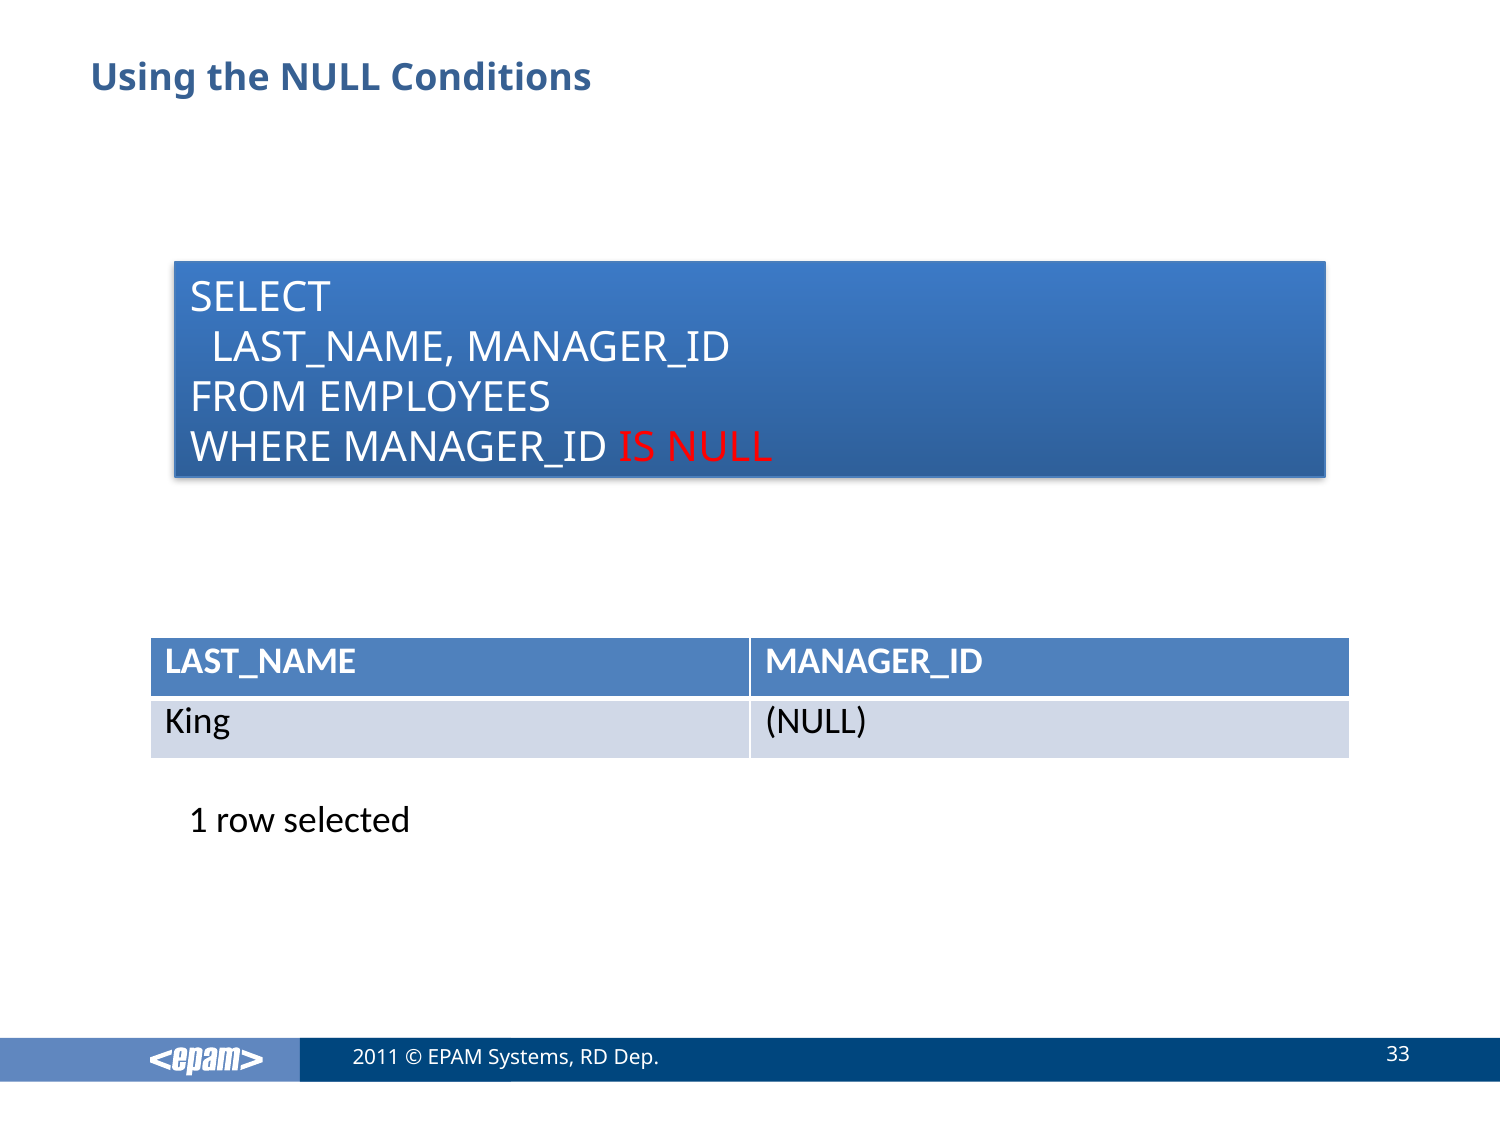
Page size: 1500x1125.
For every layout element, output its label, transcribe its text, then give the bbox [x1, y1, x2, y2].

text_box 1 row selected [173, 787, 426, 848]
footer 2011 © EPAM Systems, RD Dep. [337, 1028, 738, 1088]
table_header MANAGER_ID [751, 638, 1349, 696]
title Using the NULL Conditions [75, 45, 1425, 163]
text_box SELECT LAST_NAME, MANAGER_ID FROM EMPLOYEES WHERE MANAGER_ID IS NULL [174, 261, 1326, 478]
table_header LAST_NAME [151, 638, 749, 696]
table_cell King [151, 701, 749, 758]
slide_number 33 [1262, 1025, 1425, 1085]
table_cell (NULL) [751, 701, 1349, 758]
